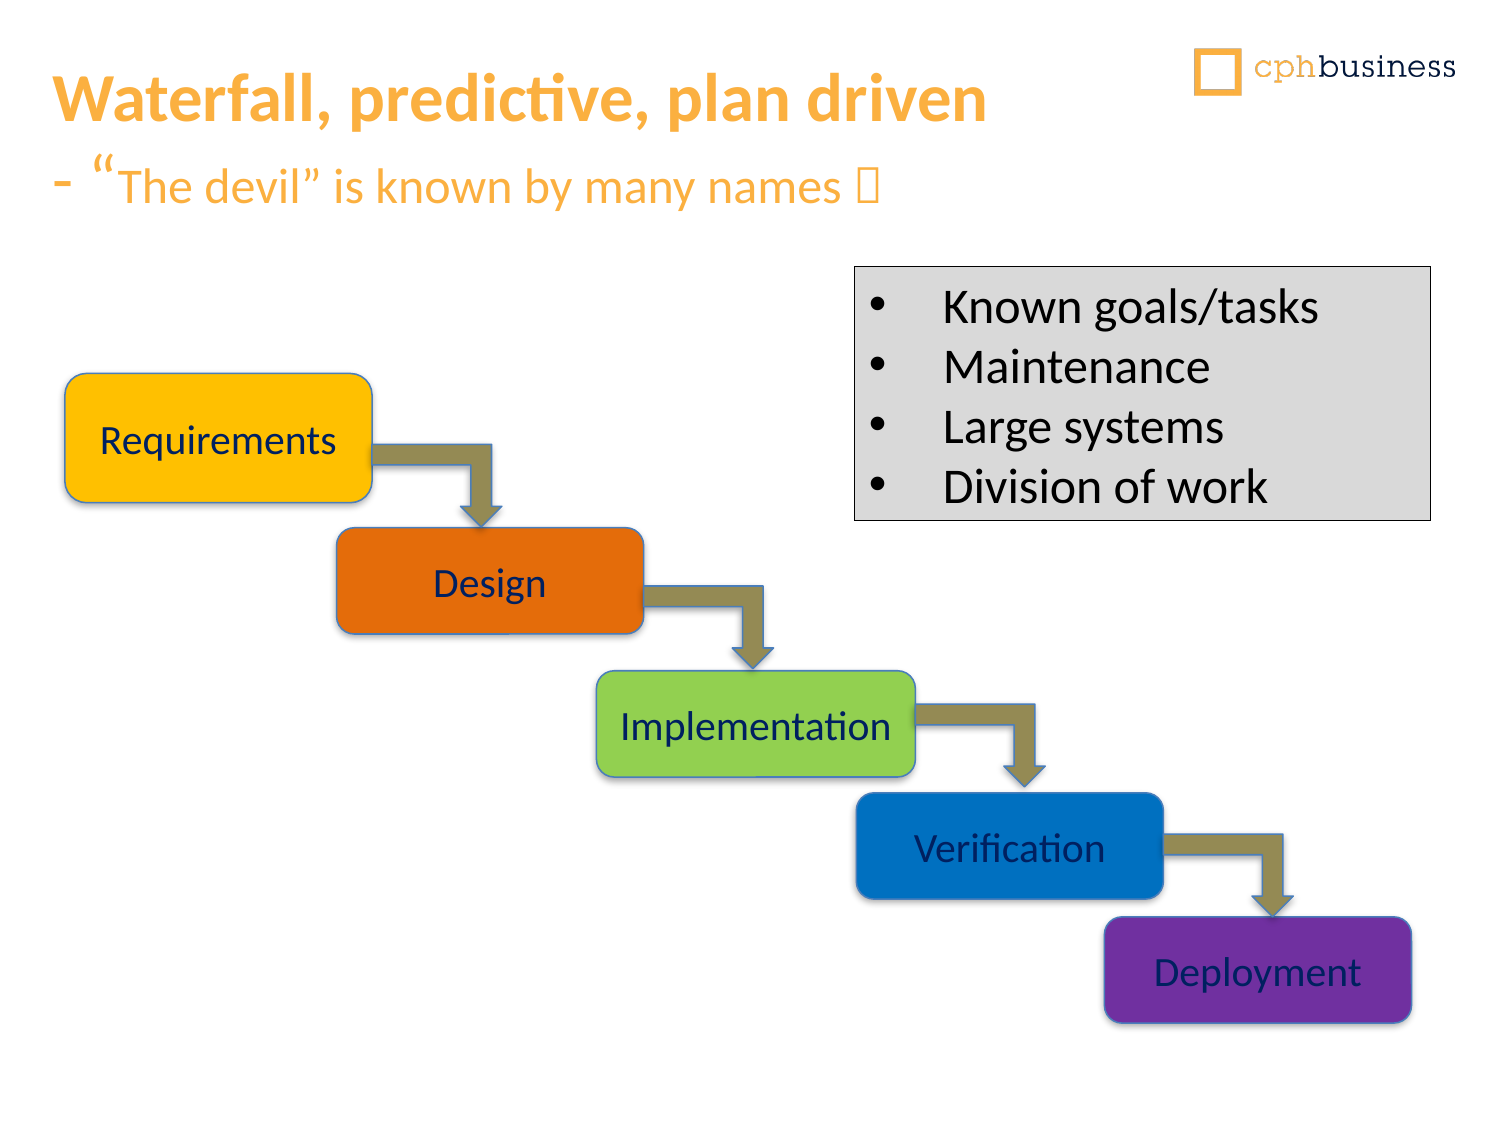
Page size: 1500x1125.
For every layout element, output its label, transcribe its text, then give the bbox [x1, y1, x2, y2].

text_box Deployment [1103, 916, 1413, 1024]
text_box Design [335, 526, 645, 635]
text_box [1162, 833, 1295, 918]
text_box [914, 703, 1046, 788]
text_box Requirements [64, 372, 373, 504]
text_box [371, 443, 503, 528]
text_box Implementation [595, 669, 917, 778]
text_box Known goals/tasks Maintenance Large systems Division of work [854, 266, 1431, 521]
text_box Verification [855, 792, 1165, 900]
picture [1147, 1, 1500, 143]
text_box [642, 585, 775, 670]
title Waterfall, predictive, plan driven - “The devil” is known by many names  [37, 45, 1463, 232]
